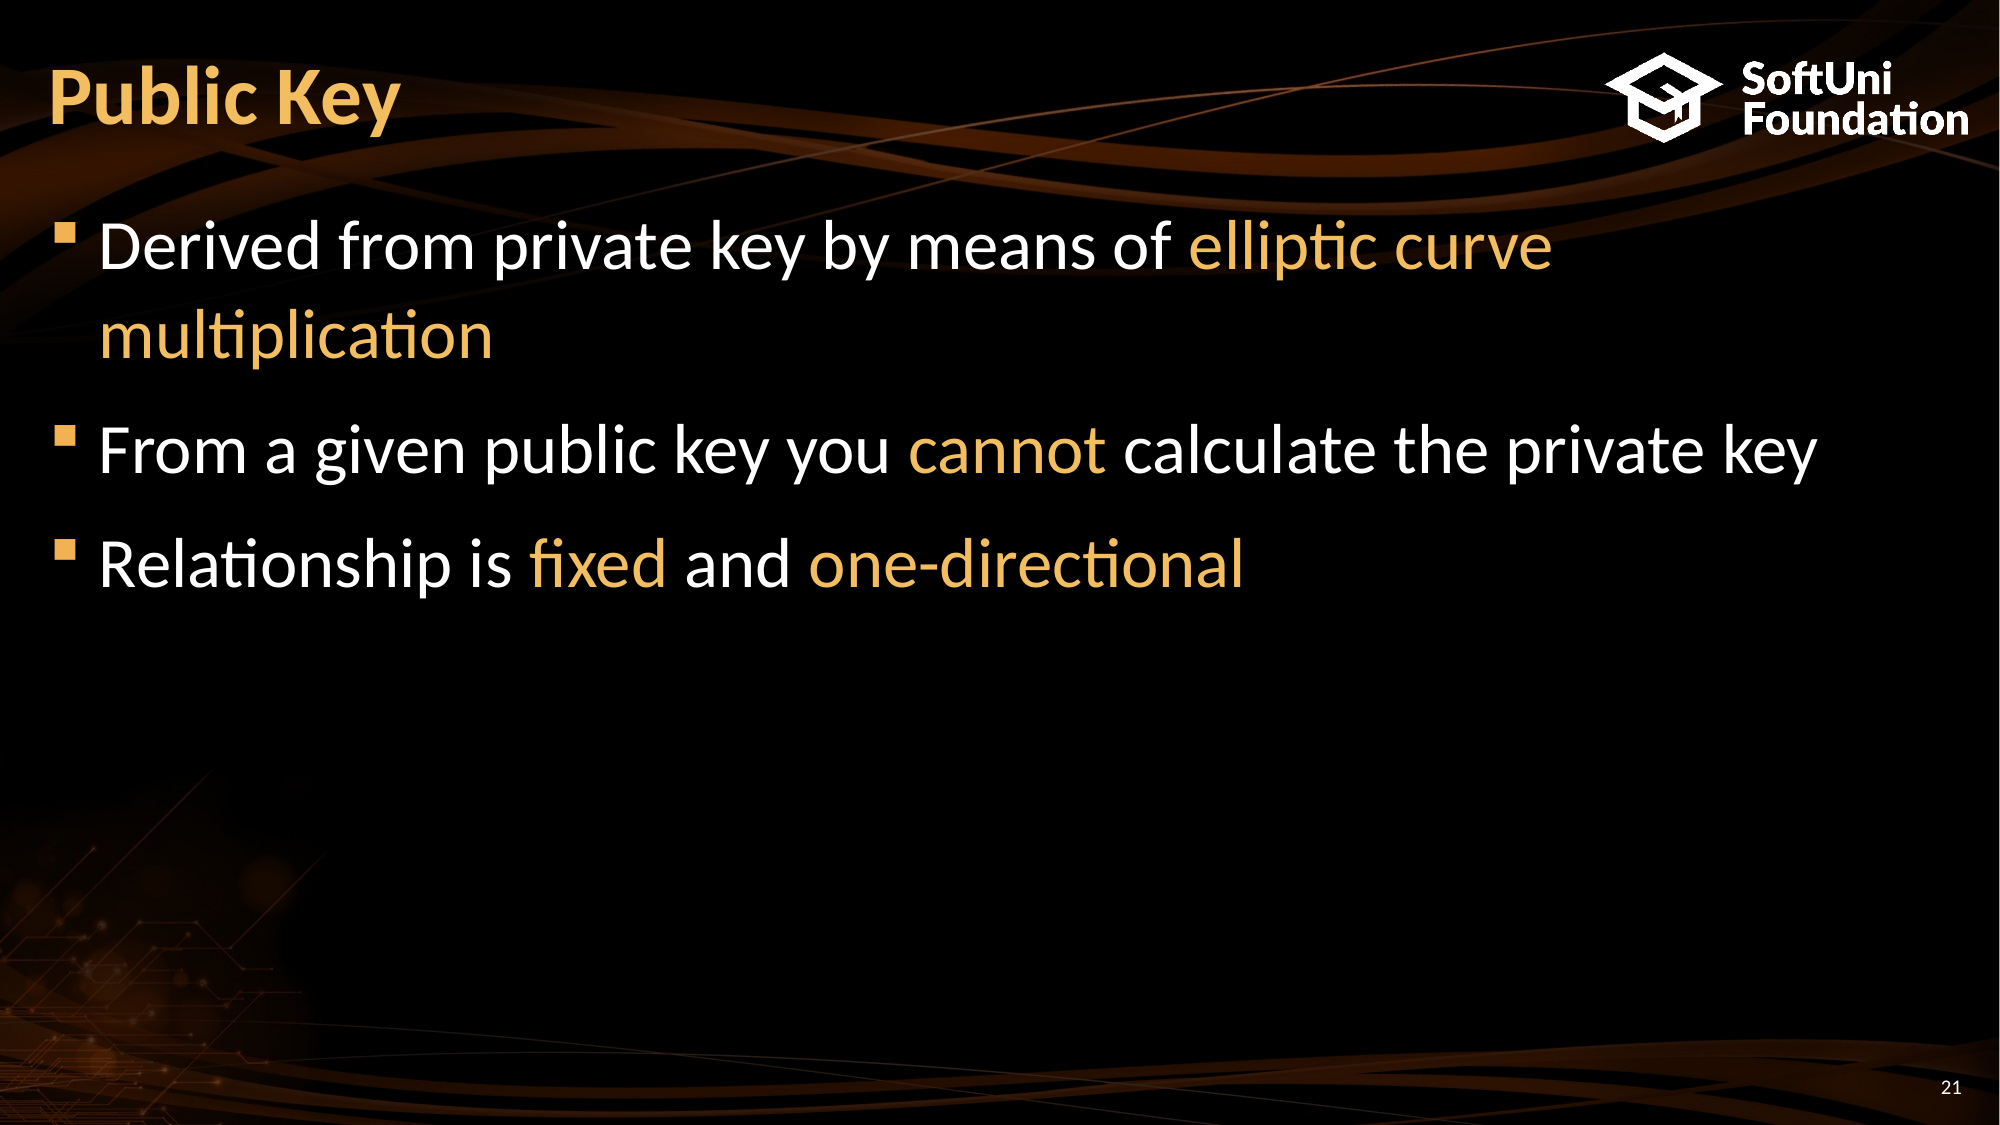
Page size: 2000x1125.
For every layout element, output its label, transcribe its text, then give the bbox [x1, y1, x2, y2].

title Public Key [30, 6, 1602, 189]
picture [0, 0, 2000, 1125]
list Derived from private key by means of elliptic curve multiplication From a given public key you cannot calculate the private key Relationship is fixed and one-directional [31, 188, 1968, 1103]
